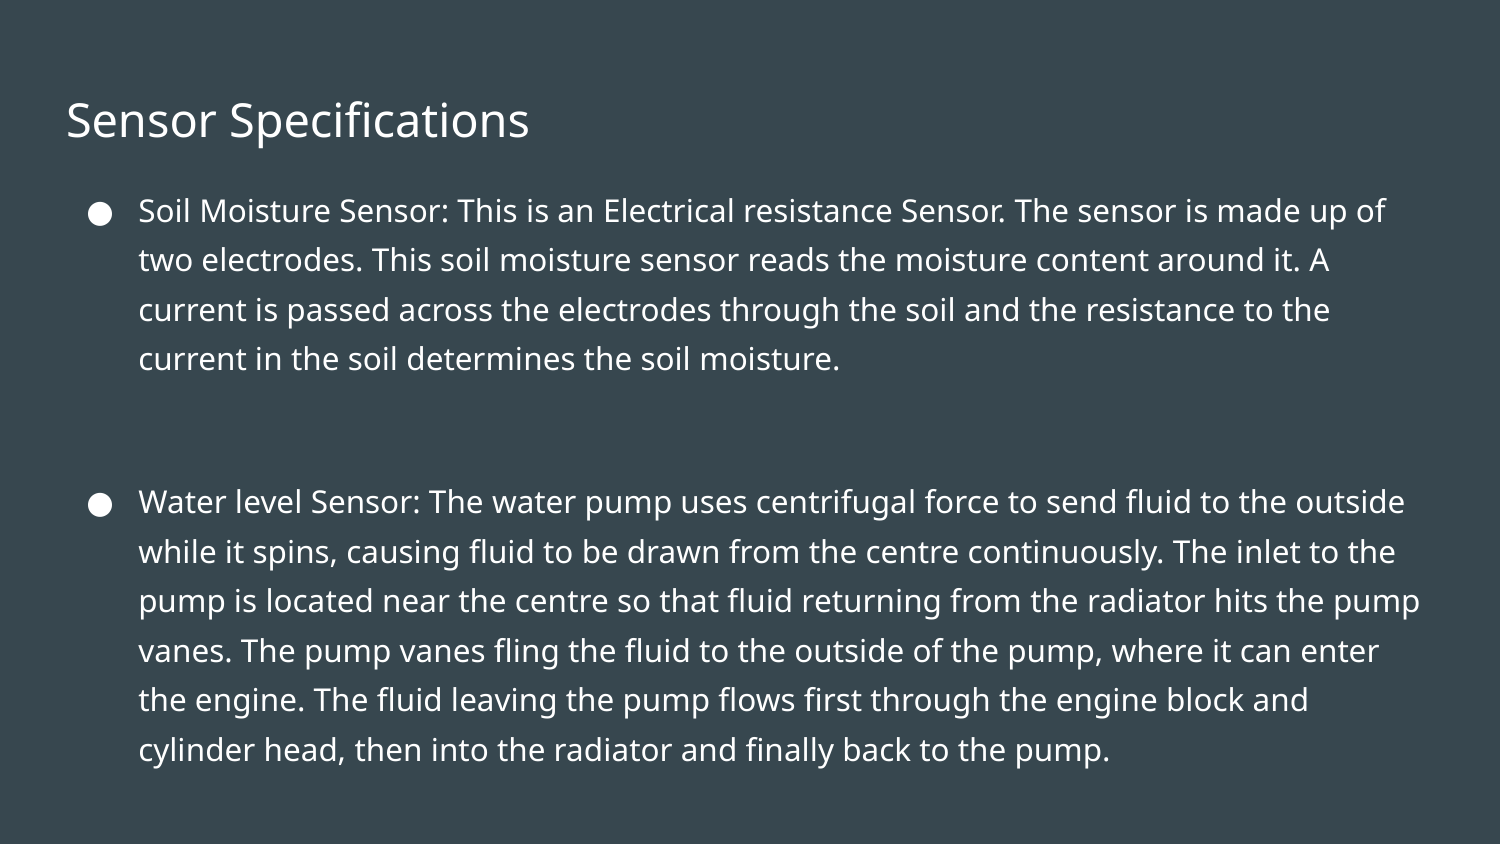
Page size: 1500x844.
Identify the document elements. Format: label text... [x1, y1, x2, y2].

title Sensor Specifications [51, 72, 1449, 166]
list Soil Moisture Sensor: This is an Electrical resistance Sensor. The sensor is made up of two electrodes. This soil moisture sensor reads the moisture content around it. A current is passed across the electrodes through the soil and the resistance to the current in the soil determines the soil moisture. Water level Sensor: The water pump uses centrifugal force to send fluid to the outside while it spins, causing fluid to be drawn from the centre continuously. The inlet to the pump is located near the centre so that fluid returning from the radiator hits the pump vanes. The pump vanes fling the fluid to the outside of the pump, where it can enter the engine. The fluid leaving the pump flows first through the engine block and cylinder head, then into the radiator and finally back to the pump. [51, 166, 1449, 789]
